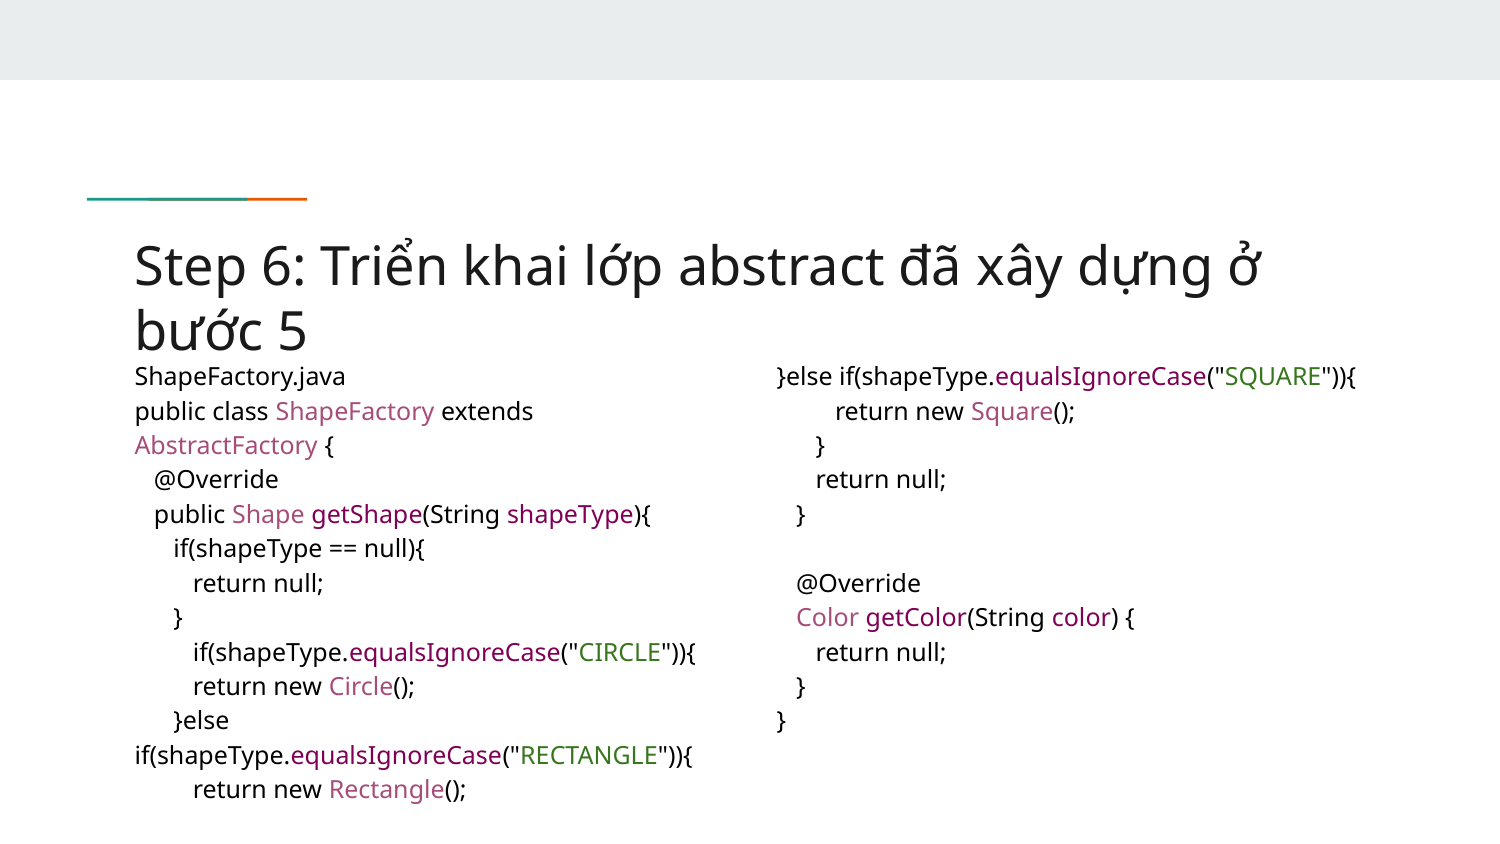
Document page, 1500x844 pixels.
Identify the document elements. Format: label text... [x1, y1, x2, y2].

list ShapeFactory.java public class ShapeFactory extends AbstractFactory { @Override public Shape getShape(String shapeType){ if(shapeType == null){ return null; } if(shapeType.equalsIgnoreCase("CIRCLE")){ return new Circle(); }else if(shapeType.equalsIgnoreCase("RECTANGLE")){ return new Rectangle(); [119, 341, 739, 746]
title Step 6: Triển khai lớp abstract đã xây dựng ở bước 5 [119, 216, 1381, 305]
list }else if(shapeType.equalsIgnoreCase("SQUARE")){ return new Square(); } return null; } @Override Color getColor(String color) { return null; } } [761, 341, 1381, 746]
